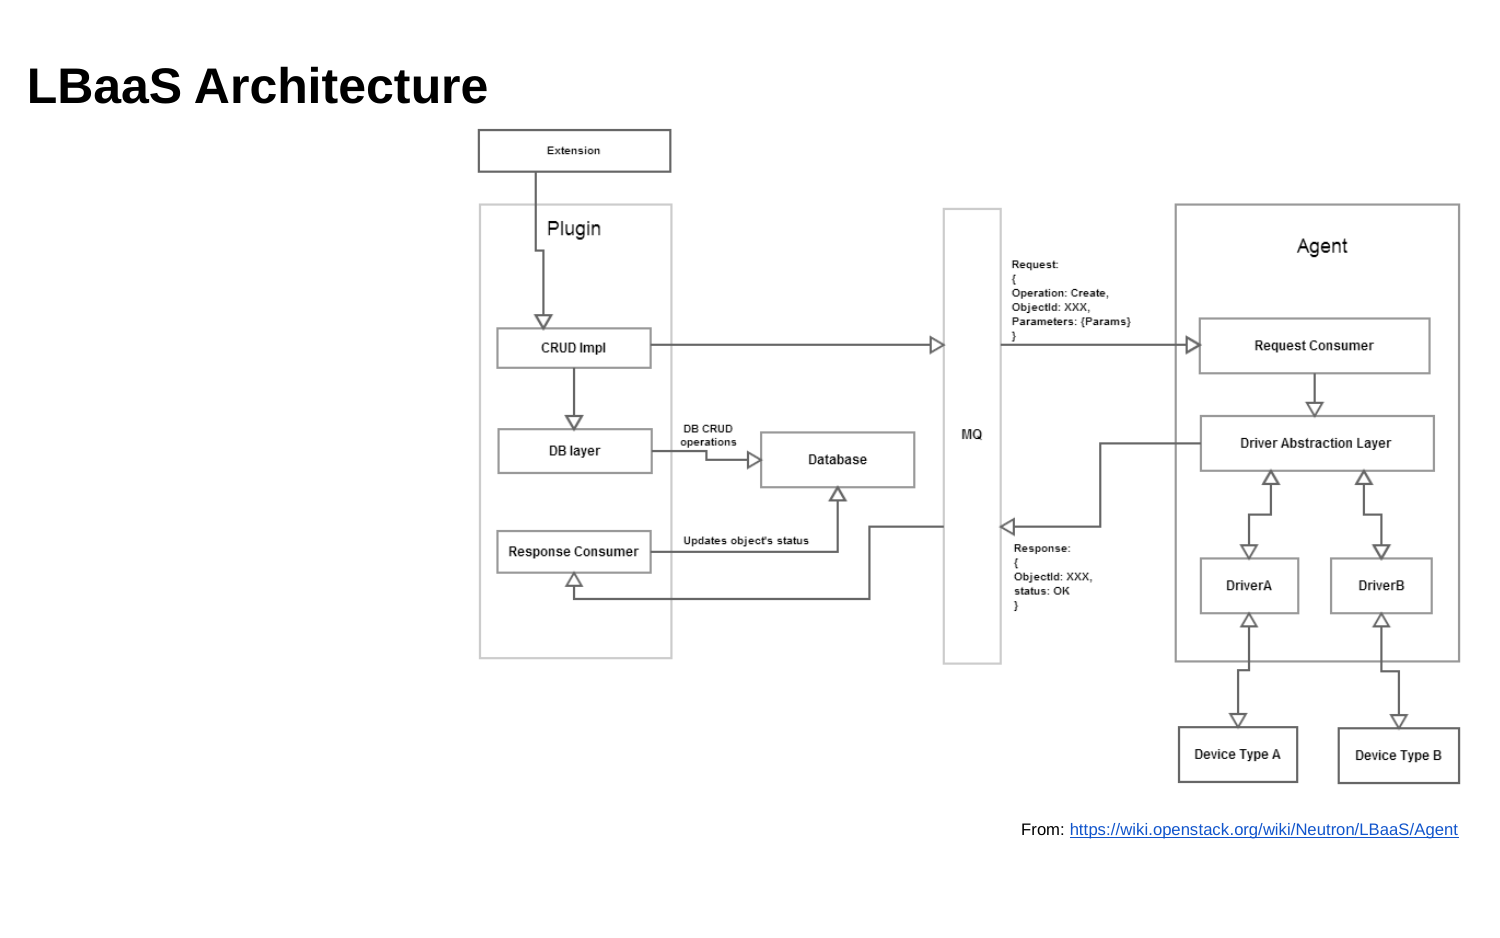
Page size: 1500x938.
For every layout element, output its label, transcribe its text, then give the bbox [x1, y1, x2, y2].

title LBaaS Architecture [11, 37, 1481, 129]
text_box From: https://wiki.openstack.org/wiki/Neutron/LBaaS/Agent [1006, 811, 1481, 861]
picture [471, 106, 1481, 805]
